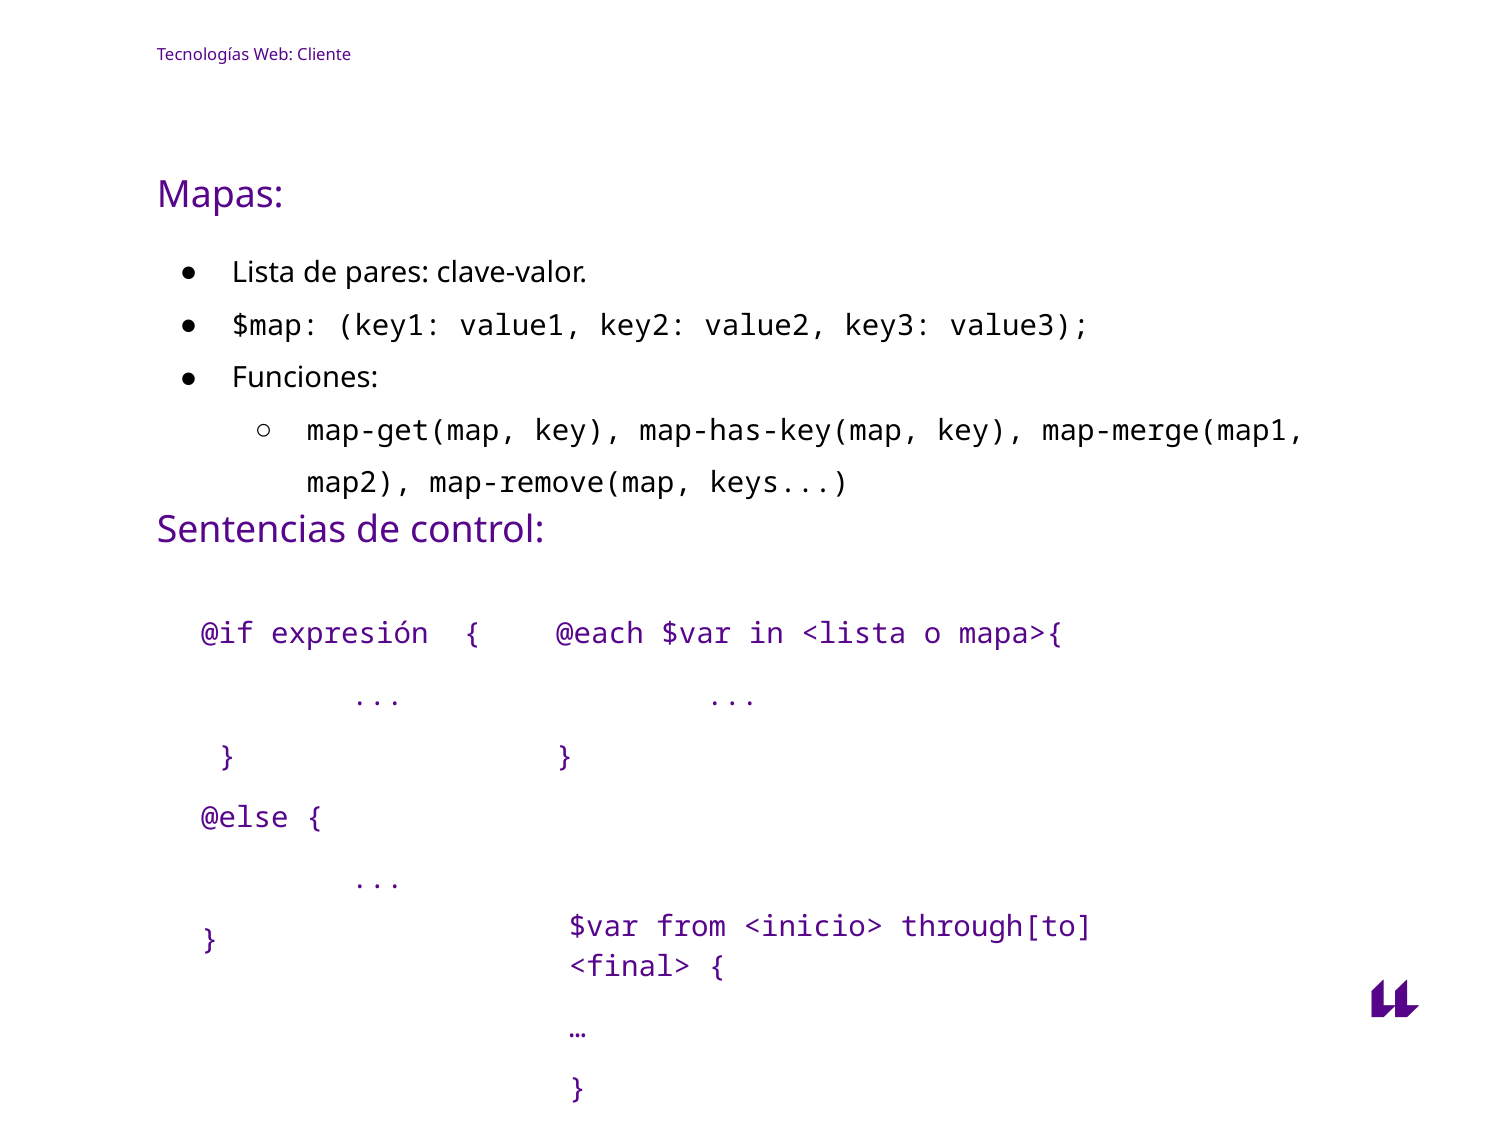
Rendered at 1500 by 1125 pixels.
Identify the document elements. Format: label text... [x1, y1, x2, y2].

text_box @if expresión { ... } @else { ... } [186, 594, 574, 983]
text_box @each $var in <lista o mapa>{ ... } [541, 594, 1120, 791]
picture [1363, 971, 1426, 1026]
title Tecnologías Web: Cliente [141, 28, 710, 87]
text_box $var from <inicio> through[to] <final> { … } [553, 886, 1233, 1054]
subtitle Mapas: Lista de pares: clave-valor. $map: (key1: value1, key2: value2, key3: value3); Funciones: map-get(map, key), map-has-key(map, key), map-merge(map1, map2), map-remove(map, keys...) Sentencias de control: [141, 148, 1404, 567]
